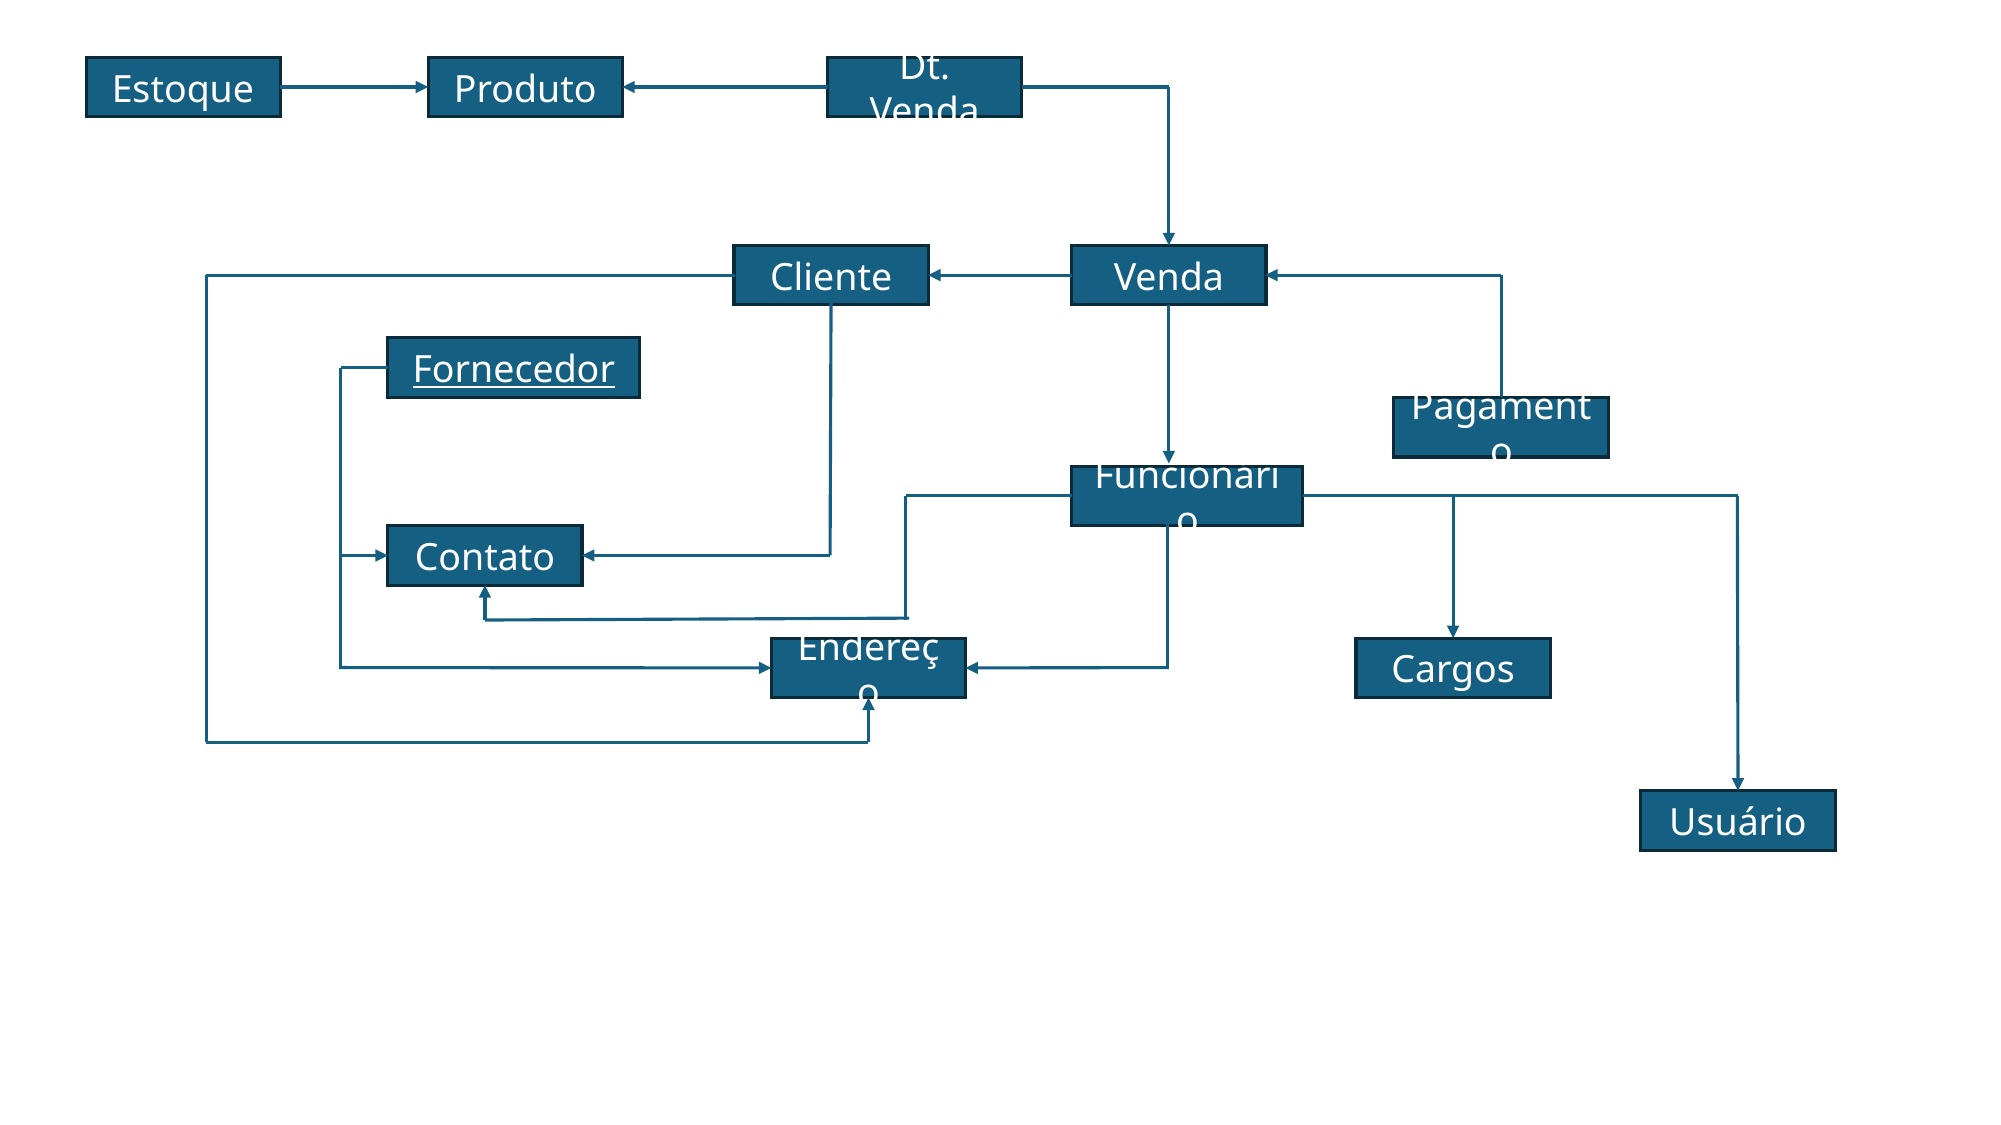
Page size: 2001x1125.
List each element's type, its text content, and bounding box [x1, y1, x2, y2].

text_box Contato [386, 524, 584, 587]
text_box Usuário [1639, 789, 1837, 852]
text_box Estoque [85, 56, 282, 118]
text_box Venda [1070, 244, 1268, 306]
text_box Endereço [770, 637, 967, 699]
text_box Pagamento [1392, 396, 1610, 459]
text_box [484, 617, 910, 621]
text_box Cliente [732, 244, 930, 306]
text_box Cargos [1354, 637, 1552, 699]
text_box Funcionário [1070, 465, 1304, 527]
text_box Dt. Venda [826, 56, 1023, 118]
text_box Produto [427, 56, 624, 118]
text_box Fornecedor [386, 336, 641, 399]
